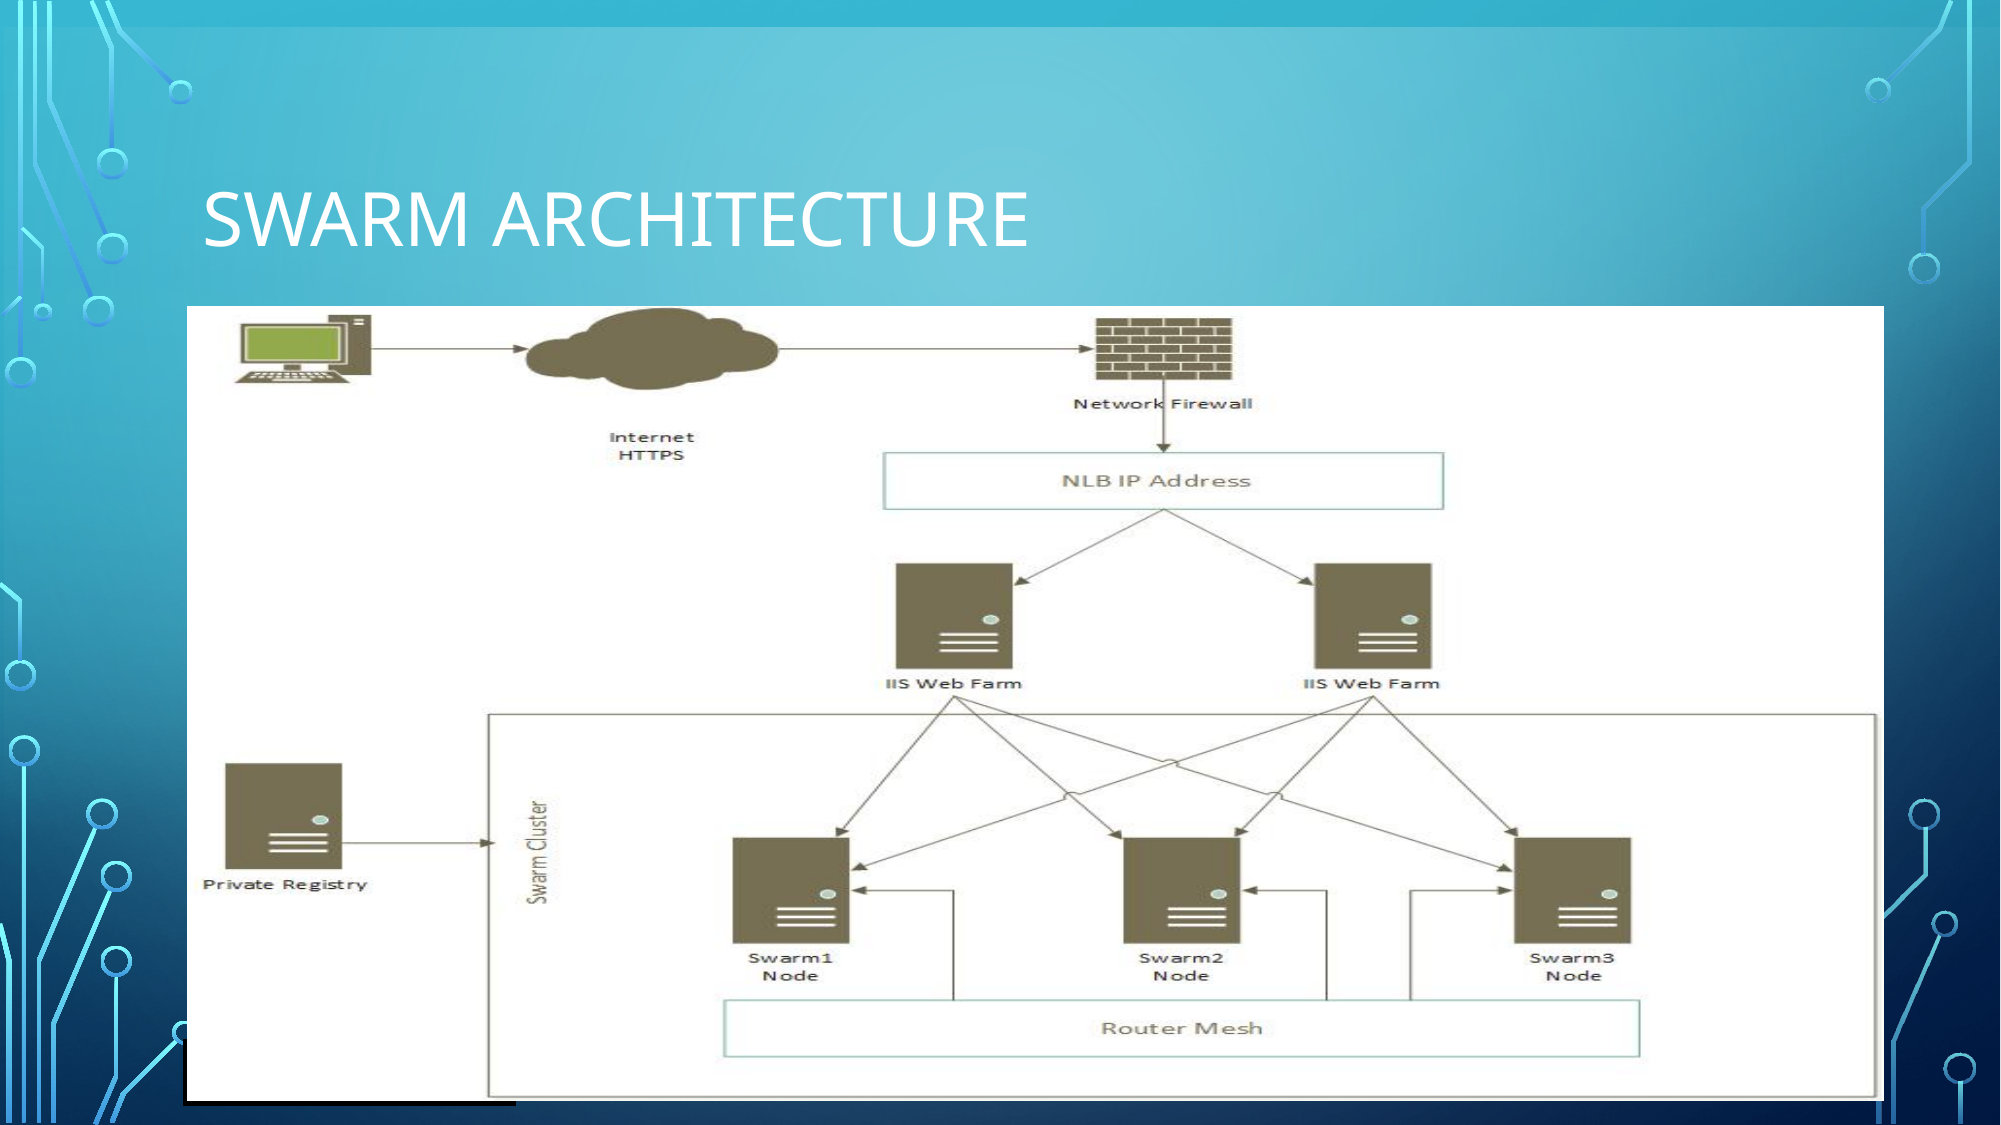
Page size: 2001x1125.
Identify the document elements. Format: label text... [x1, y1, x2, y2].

picture [183, 1039, 516, 1106]
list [186, 306, 1884, 1101]
title Swarm architecture [187, 101, 1813, 306]
